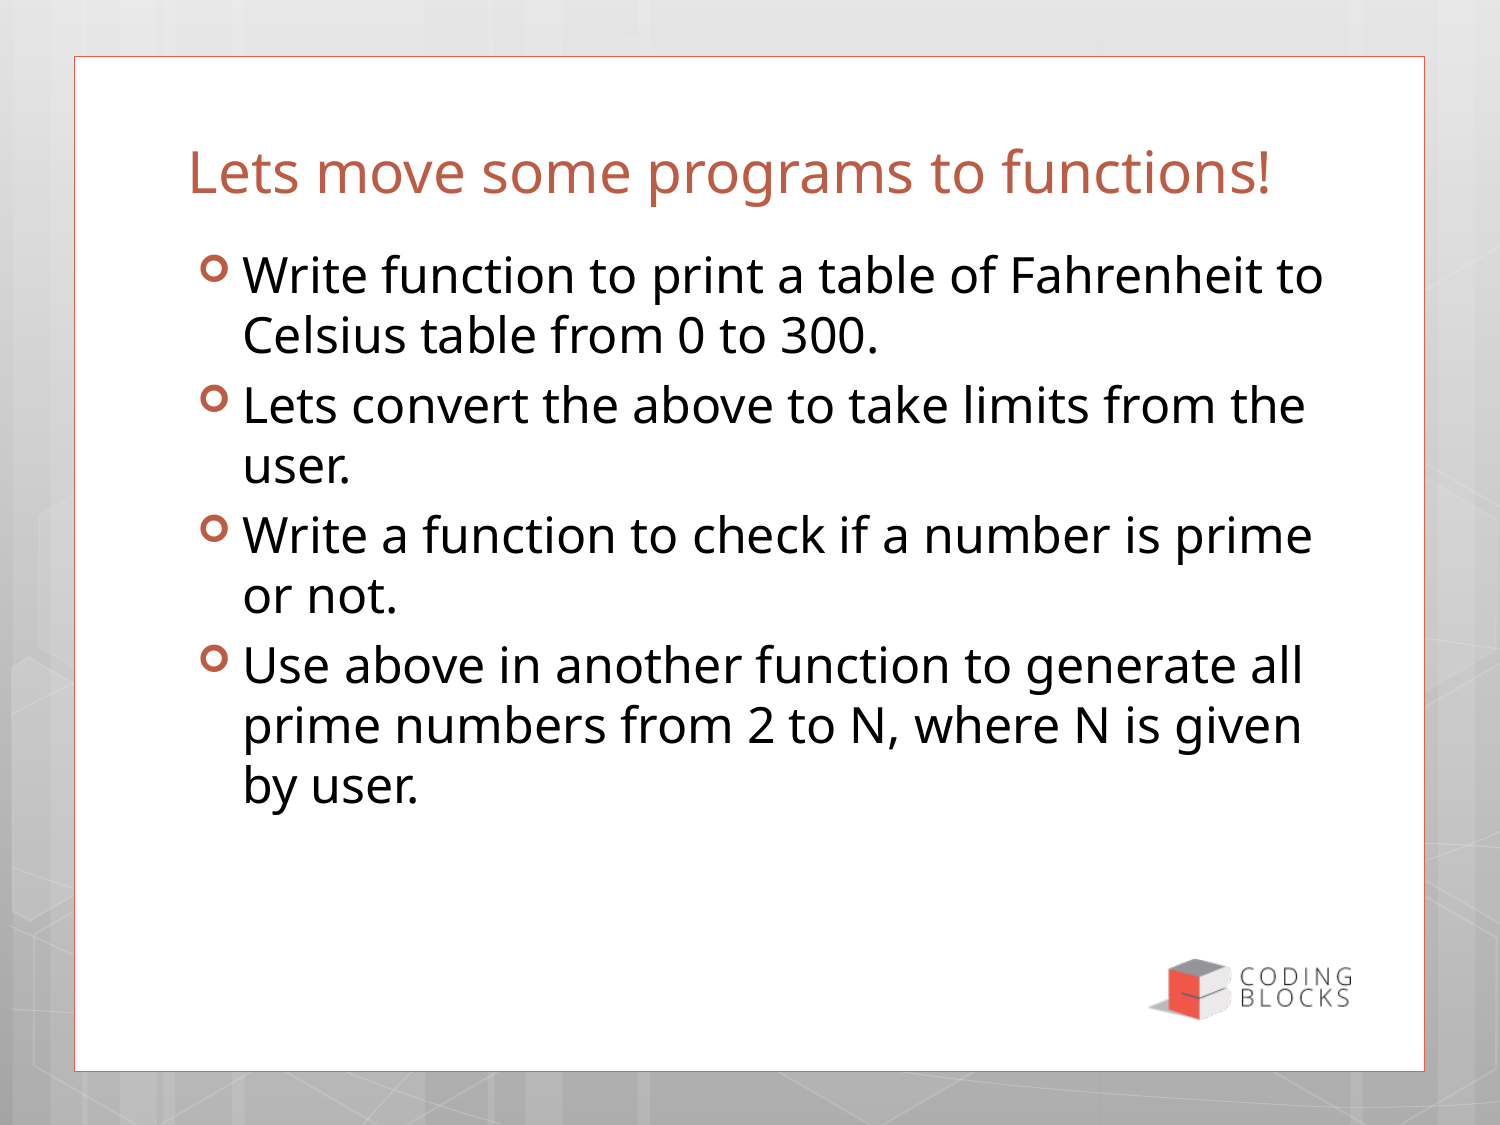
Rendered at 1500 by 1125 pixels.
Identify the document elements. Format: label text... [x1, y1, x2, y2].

title Lets move some programs to functions! [172, 118, 1352, 213]
picture [1146, 959, 1351, 1021]
list Write function to print a table of Fahrenheit to Celsius table from 0 to 300. Lets convert the above to take limits from the user. Write a function to check if a number is prime or not. Use above in another function to generate all prime numbers from 2 to N, where N is given by user. [171, 236, 1351, 957]
